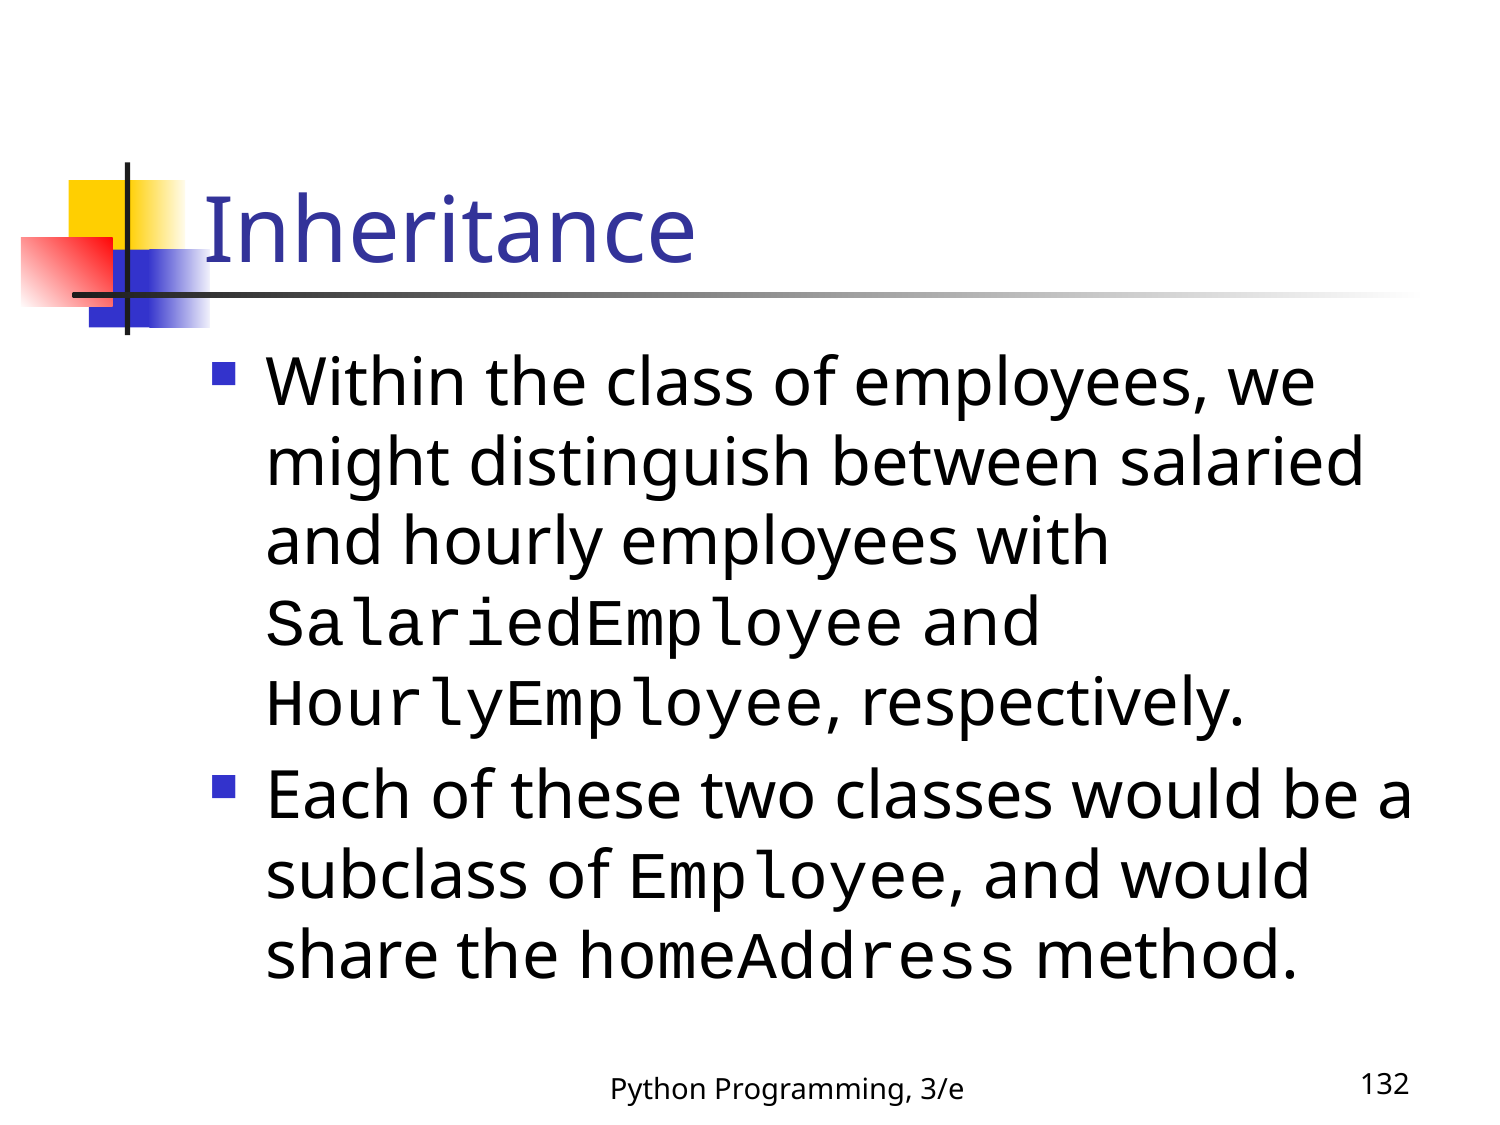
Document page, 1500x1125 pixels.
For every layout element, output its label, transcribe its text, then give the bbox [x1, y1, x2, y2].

list Within the class of employees, we might distinguish between salaried and hourly employees with SalariedEmployee and HourlyEmployee, respectively. Each of these two classes would be a subclass of Employee, and would share the homeAddress method. [193, 331, 1469, 1006]
slide_number 132 [1112, 1037, 1426, 1113]
title Inheritance [188, 101, 1468, 289]
footer Python Programming, 3/e [549, 1037, 1026, 1113]
